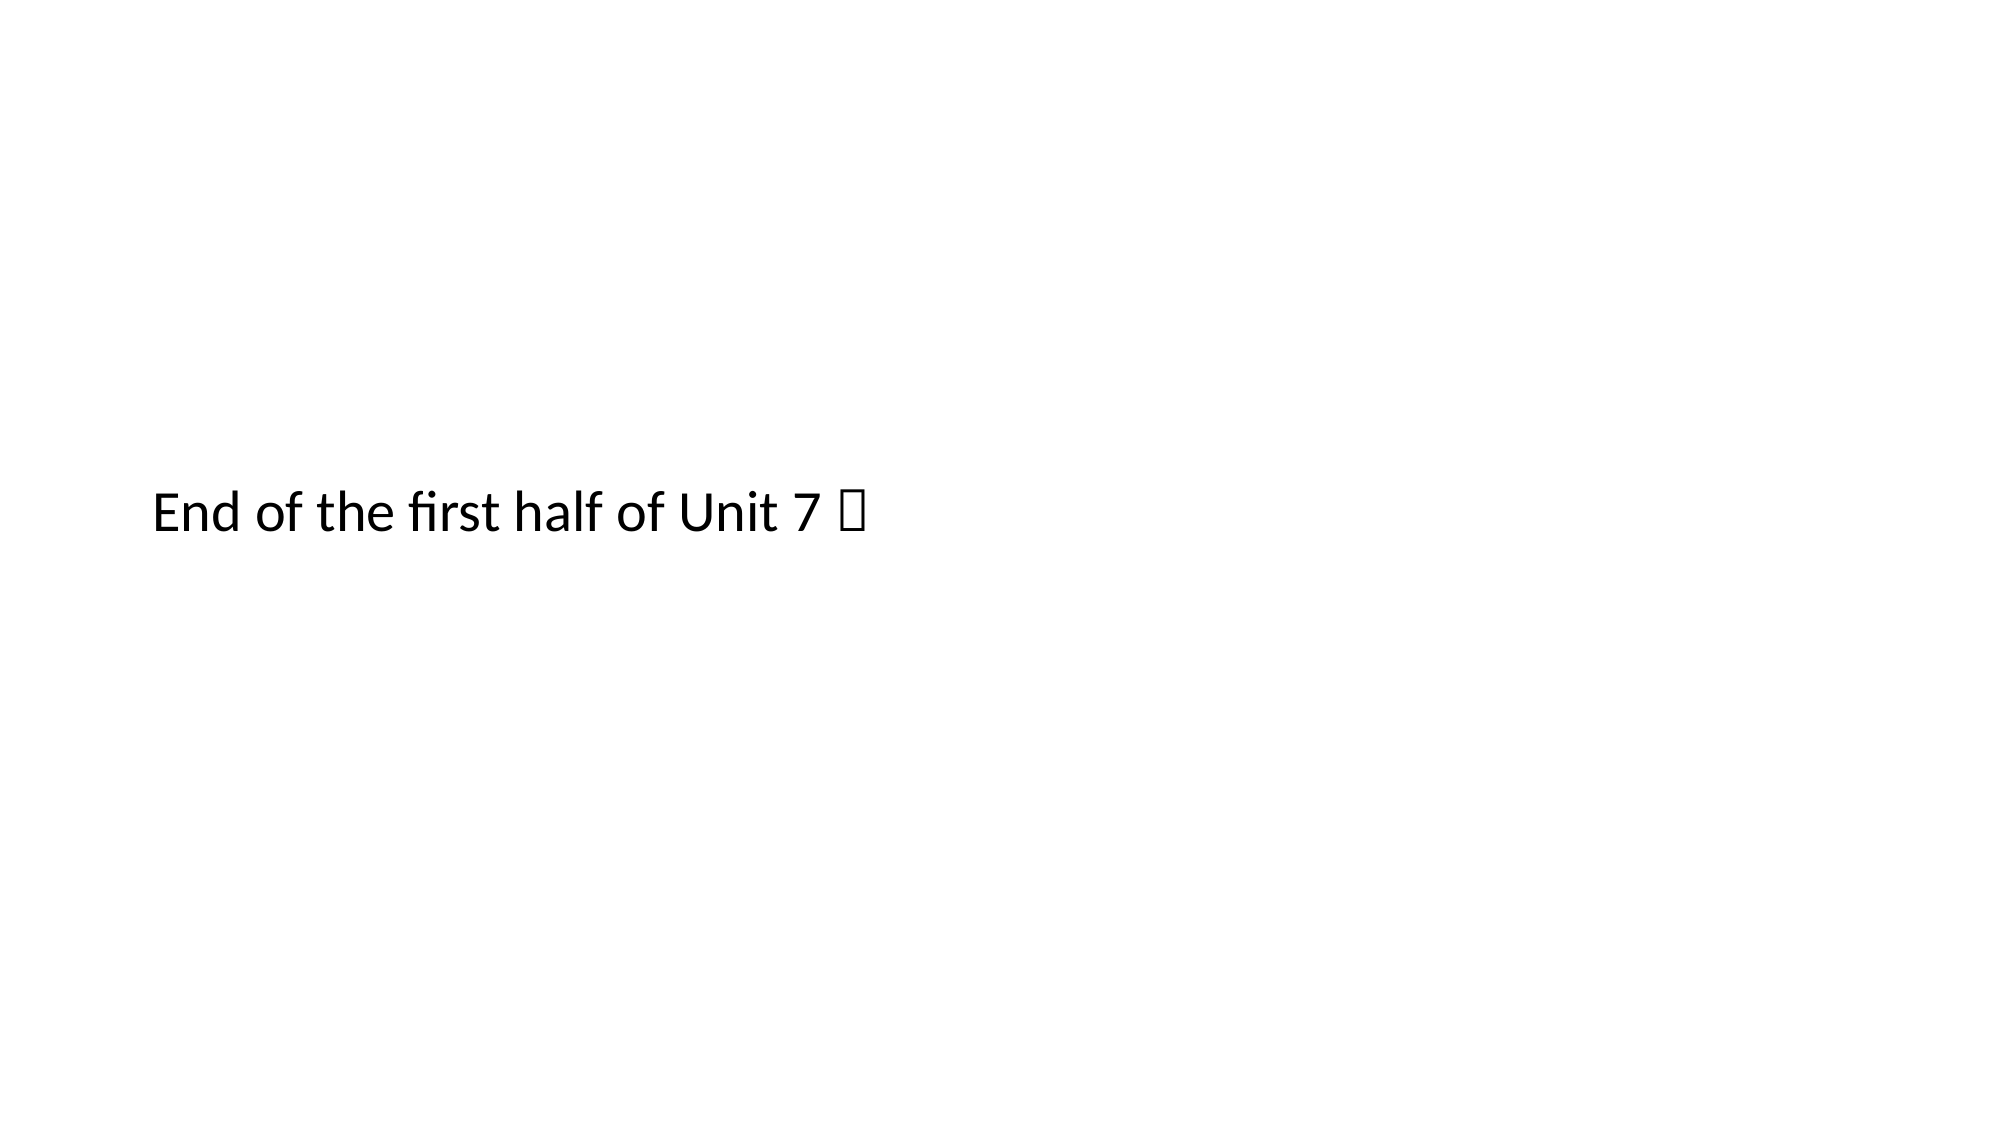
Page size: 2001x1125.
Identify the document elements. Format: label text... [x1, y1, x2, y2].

list End of the first half of Unit 7  [137, 299, 1863, 1014]
